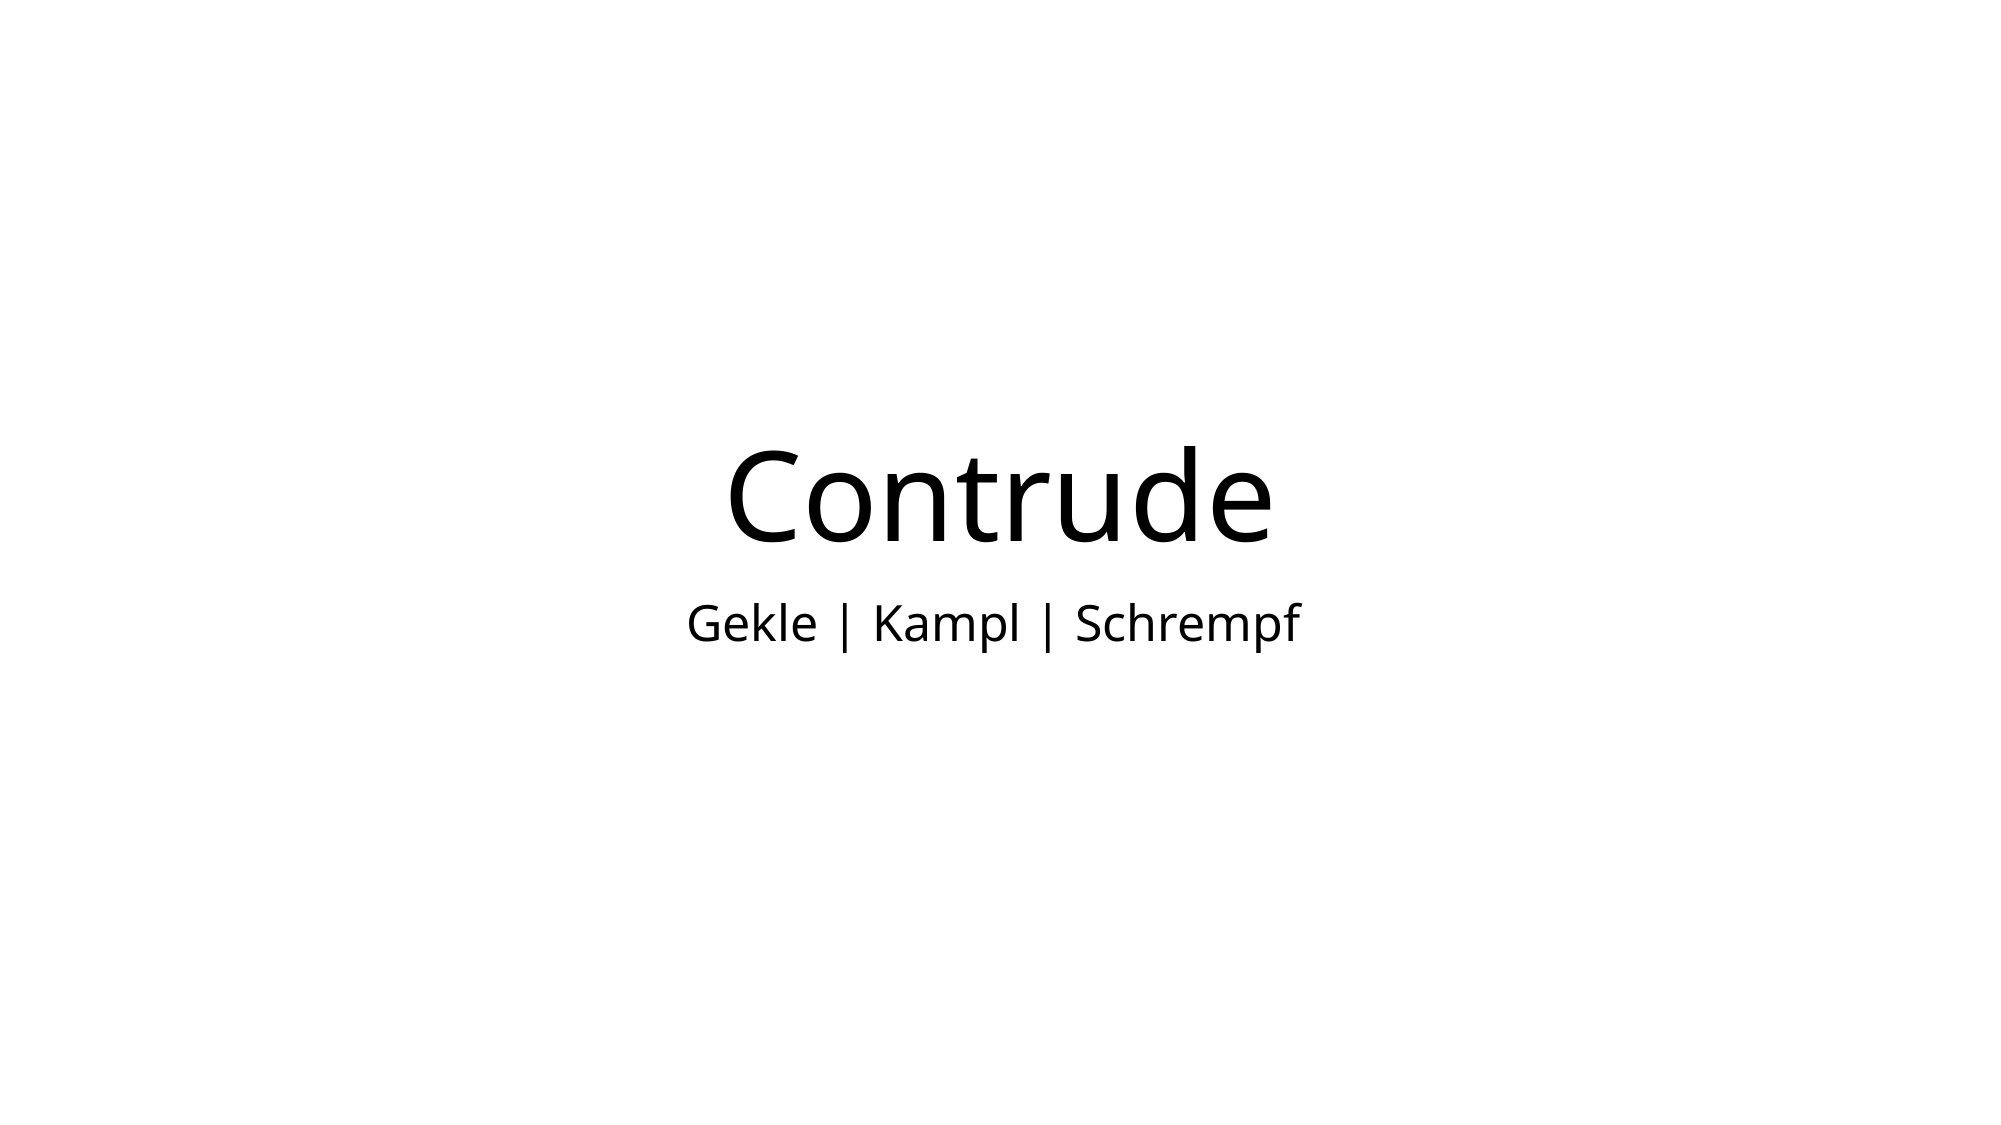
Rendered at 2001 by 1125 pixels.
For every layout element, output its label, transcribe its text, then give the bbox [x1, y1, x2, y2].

subtitle Gekle | Kampl | Schrempf [249, 590, 1750, 863]
title Contrude [249, 184, 1750, 576]
